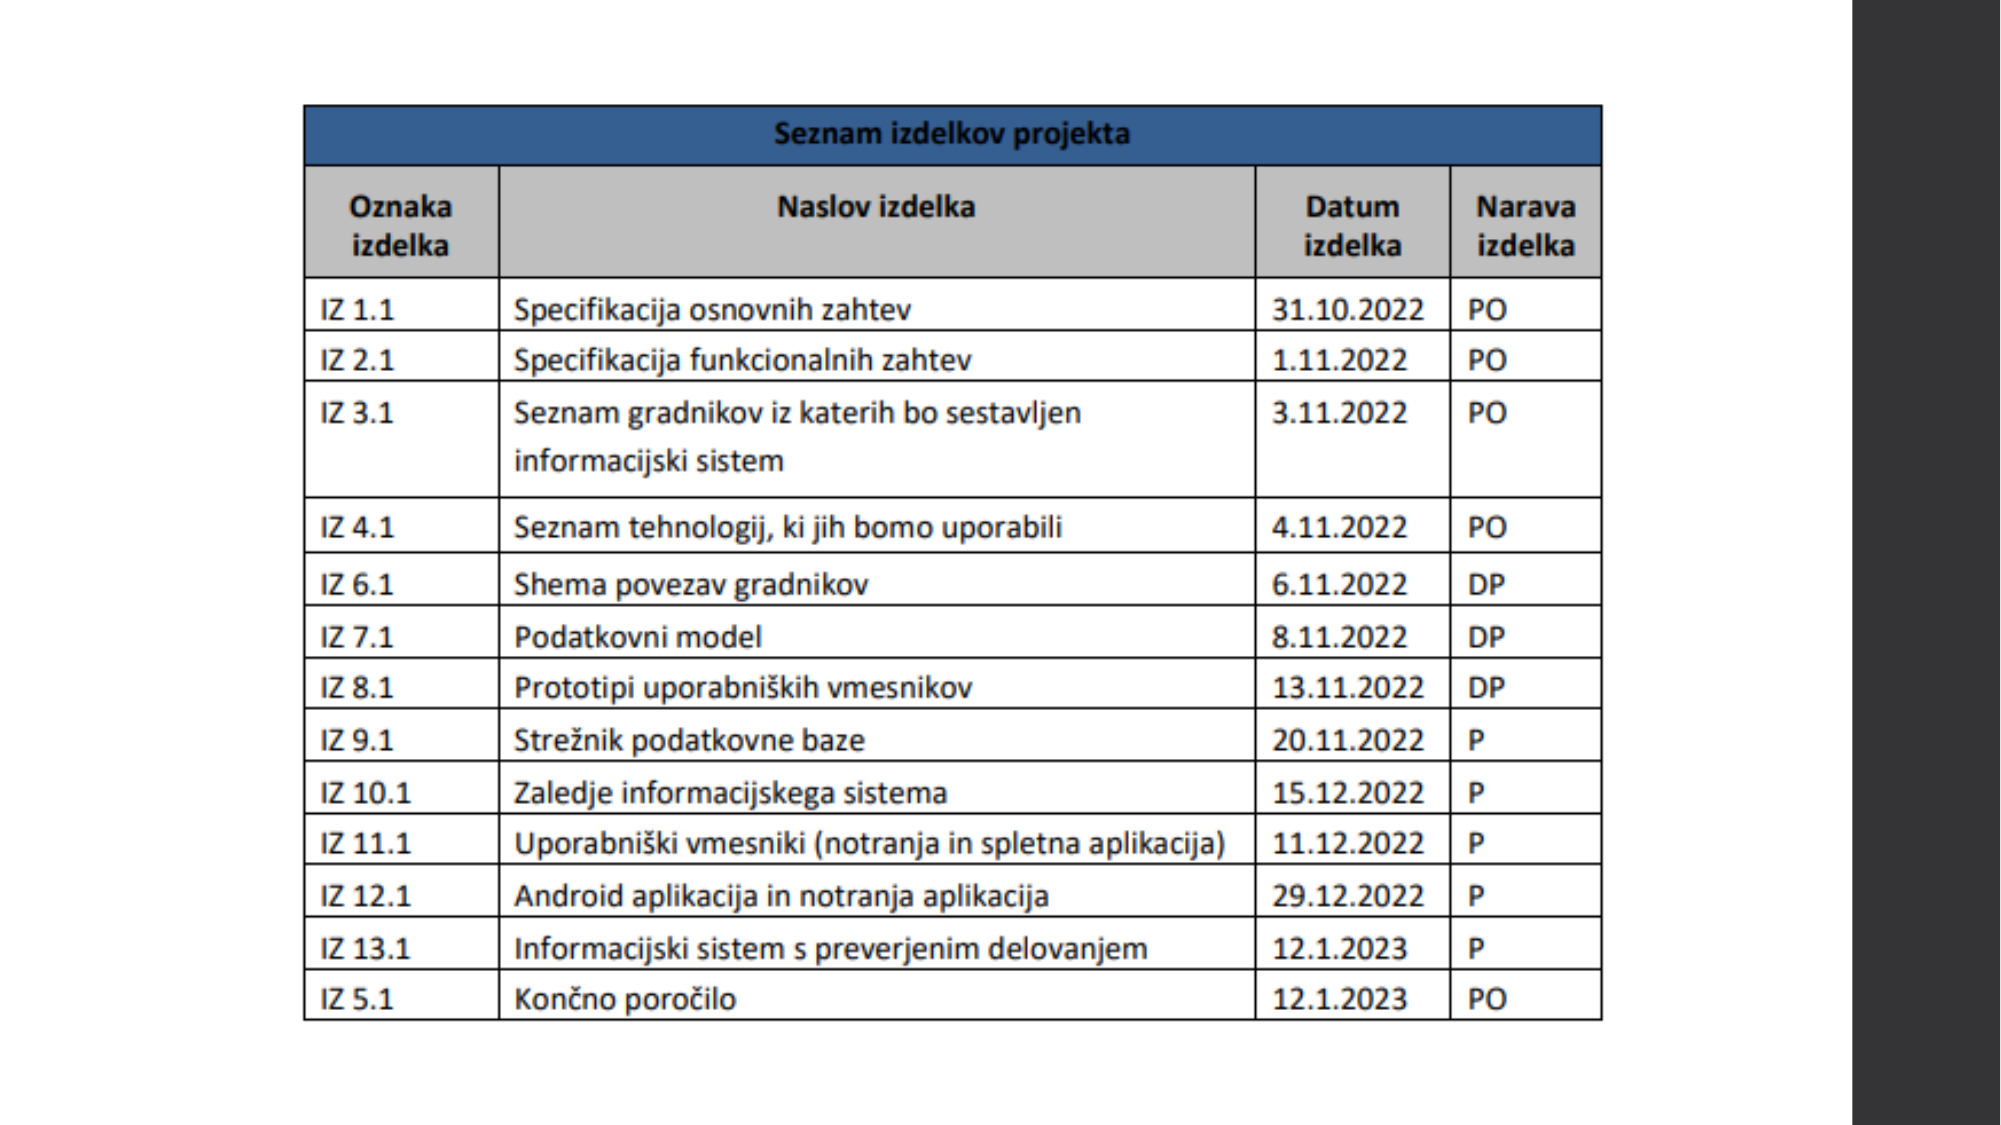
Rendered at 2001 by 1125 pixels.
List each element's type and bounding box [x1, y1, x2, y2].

picture [297, 103, 1608, 1027]
